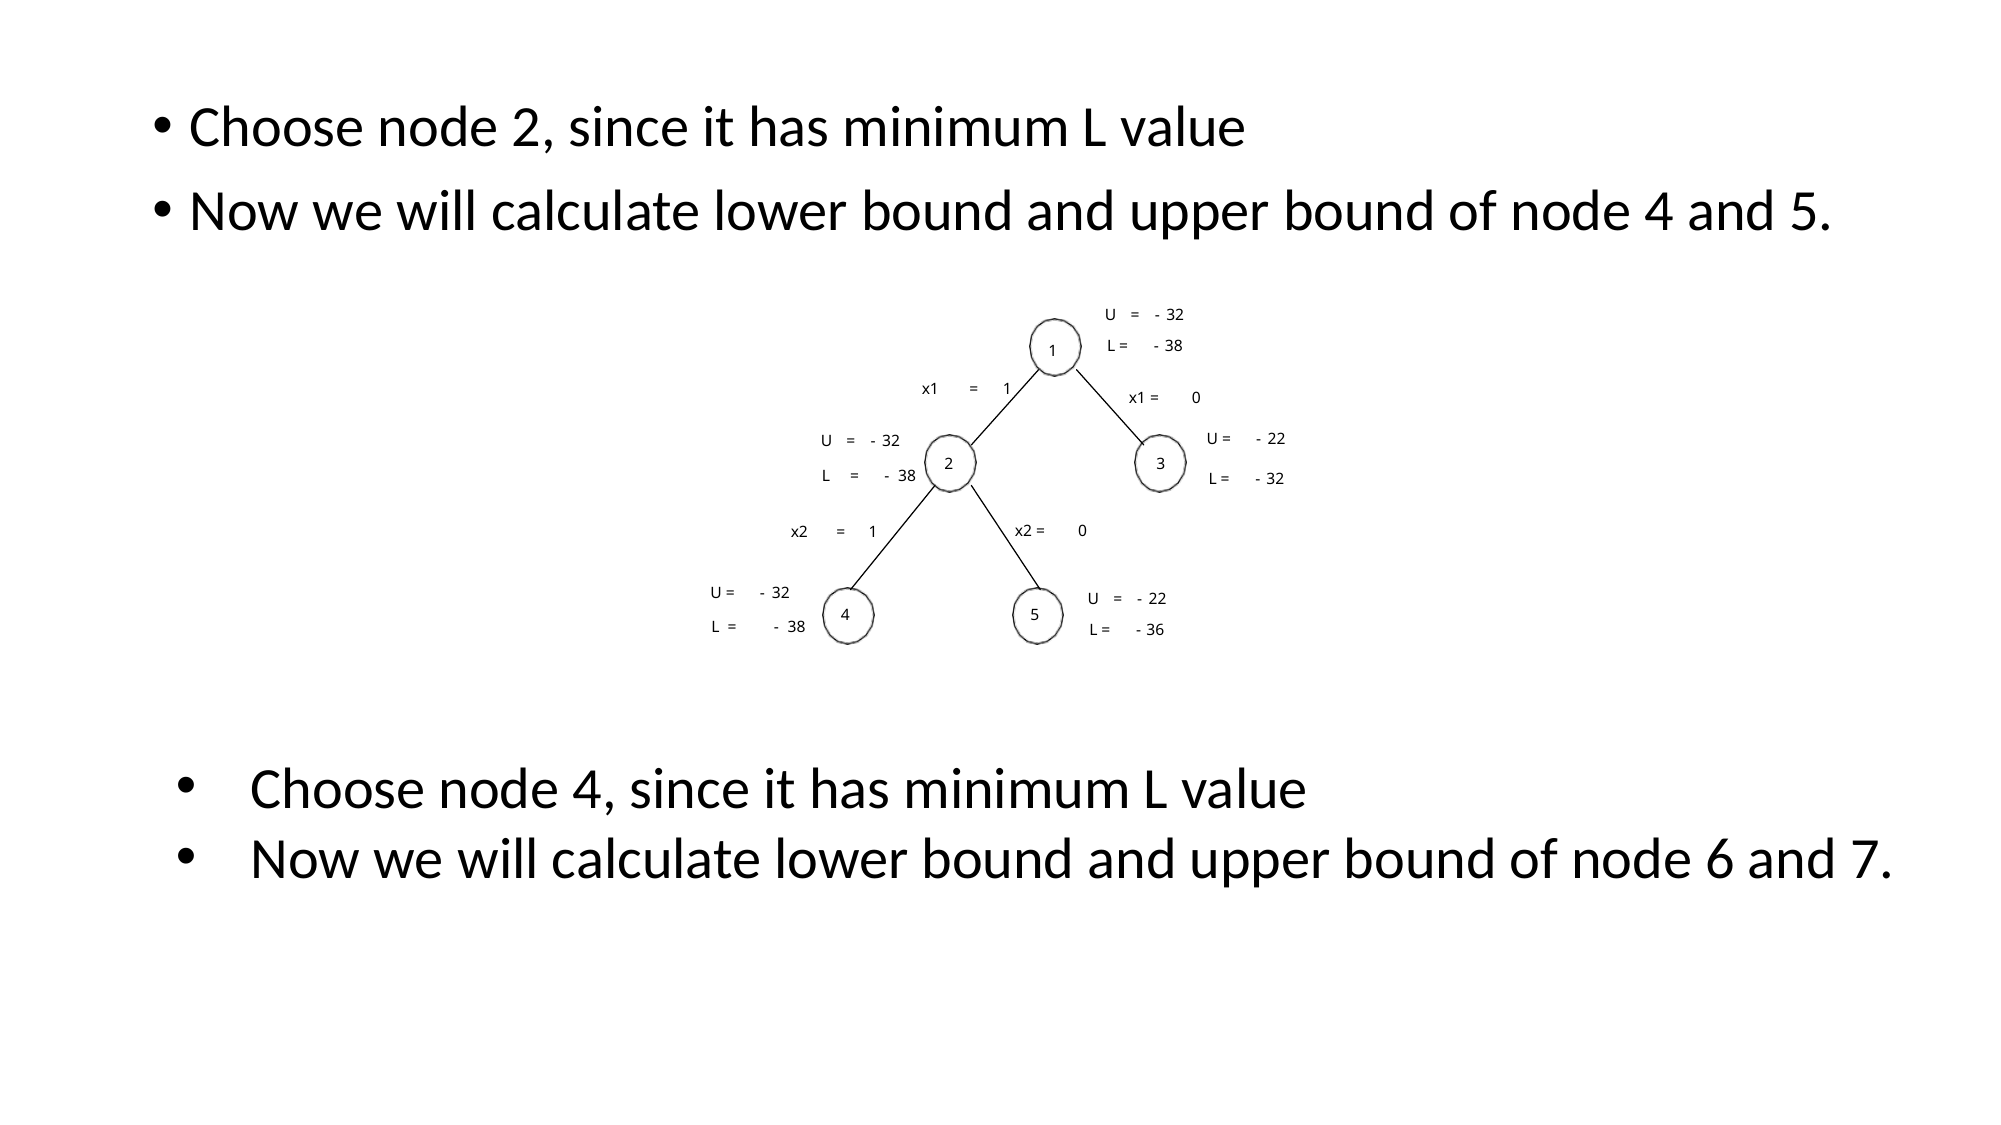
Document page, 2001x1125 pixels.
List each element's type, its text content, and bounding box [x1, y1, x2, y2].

text_box Choose node 4, since it has minimum L value Now we will calculate lower bound and upper bound of node 6 and 7. [161, 742, 1917, 898]
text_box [497, 303, 1310, 650]
list Choose node 2, since it has minimum L value Now we will calculate lower bound and upper bound of node 4 and 5. [137, 88, 1863, 304]
